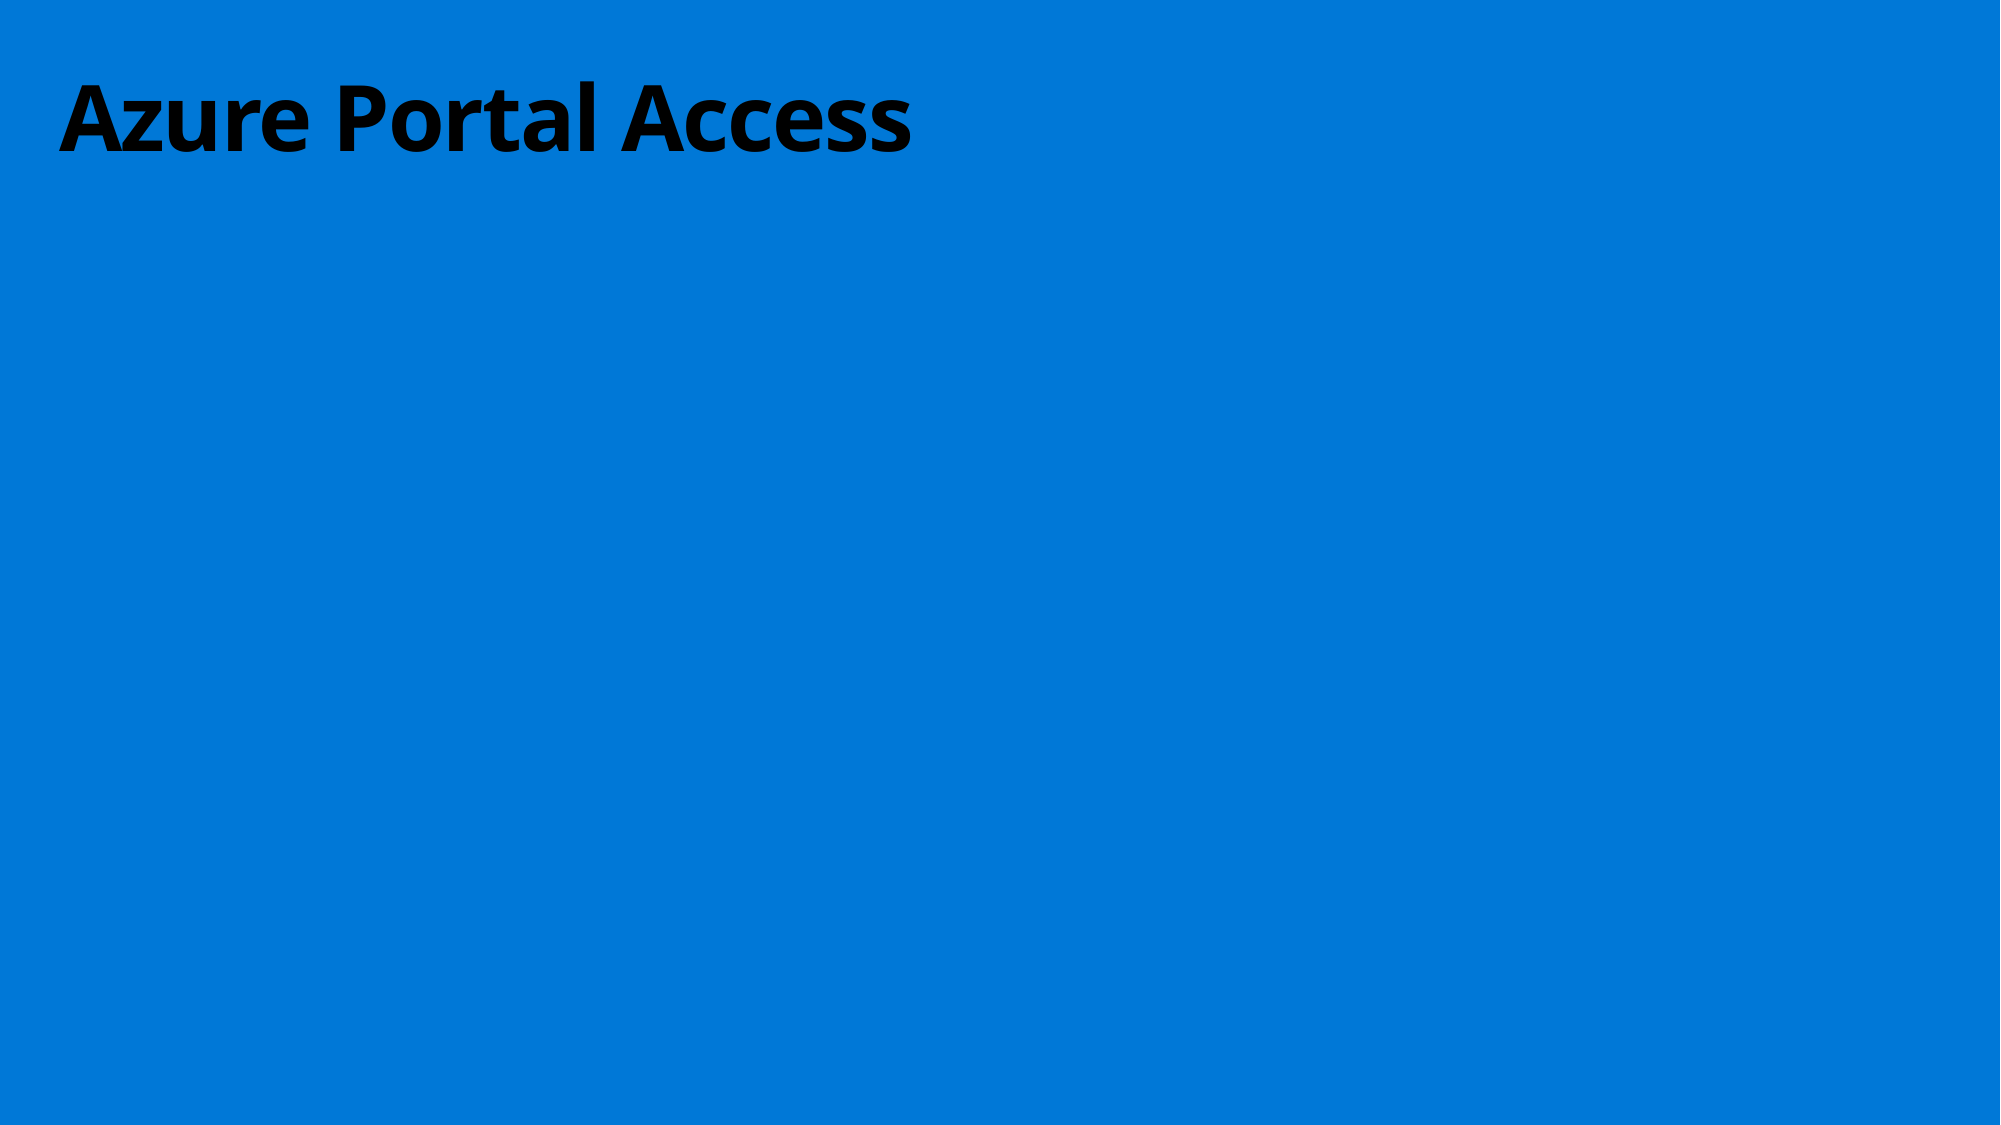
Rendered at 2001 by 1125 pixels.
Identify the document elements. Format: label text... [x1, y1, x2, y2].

title Azure Portal Access [44, 47, 1957, 196]
